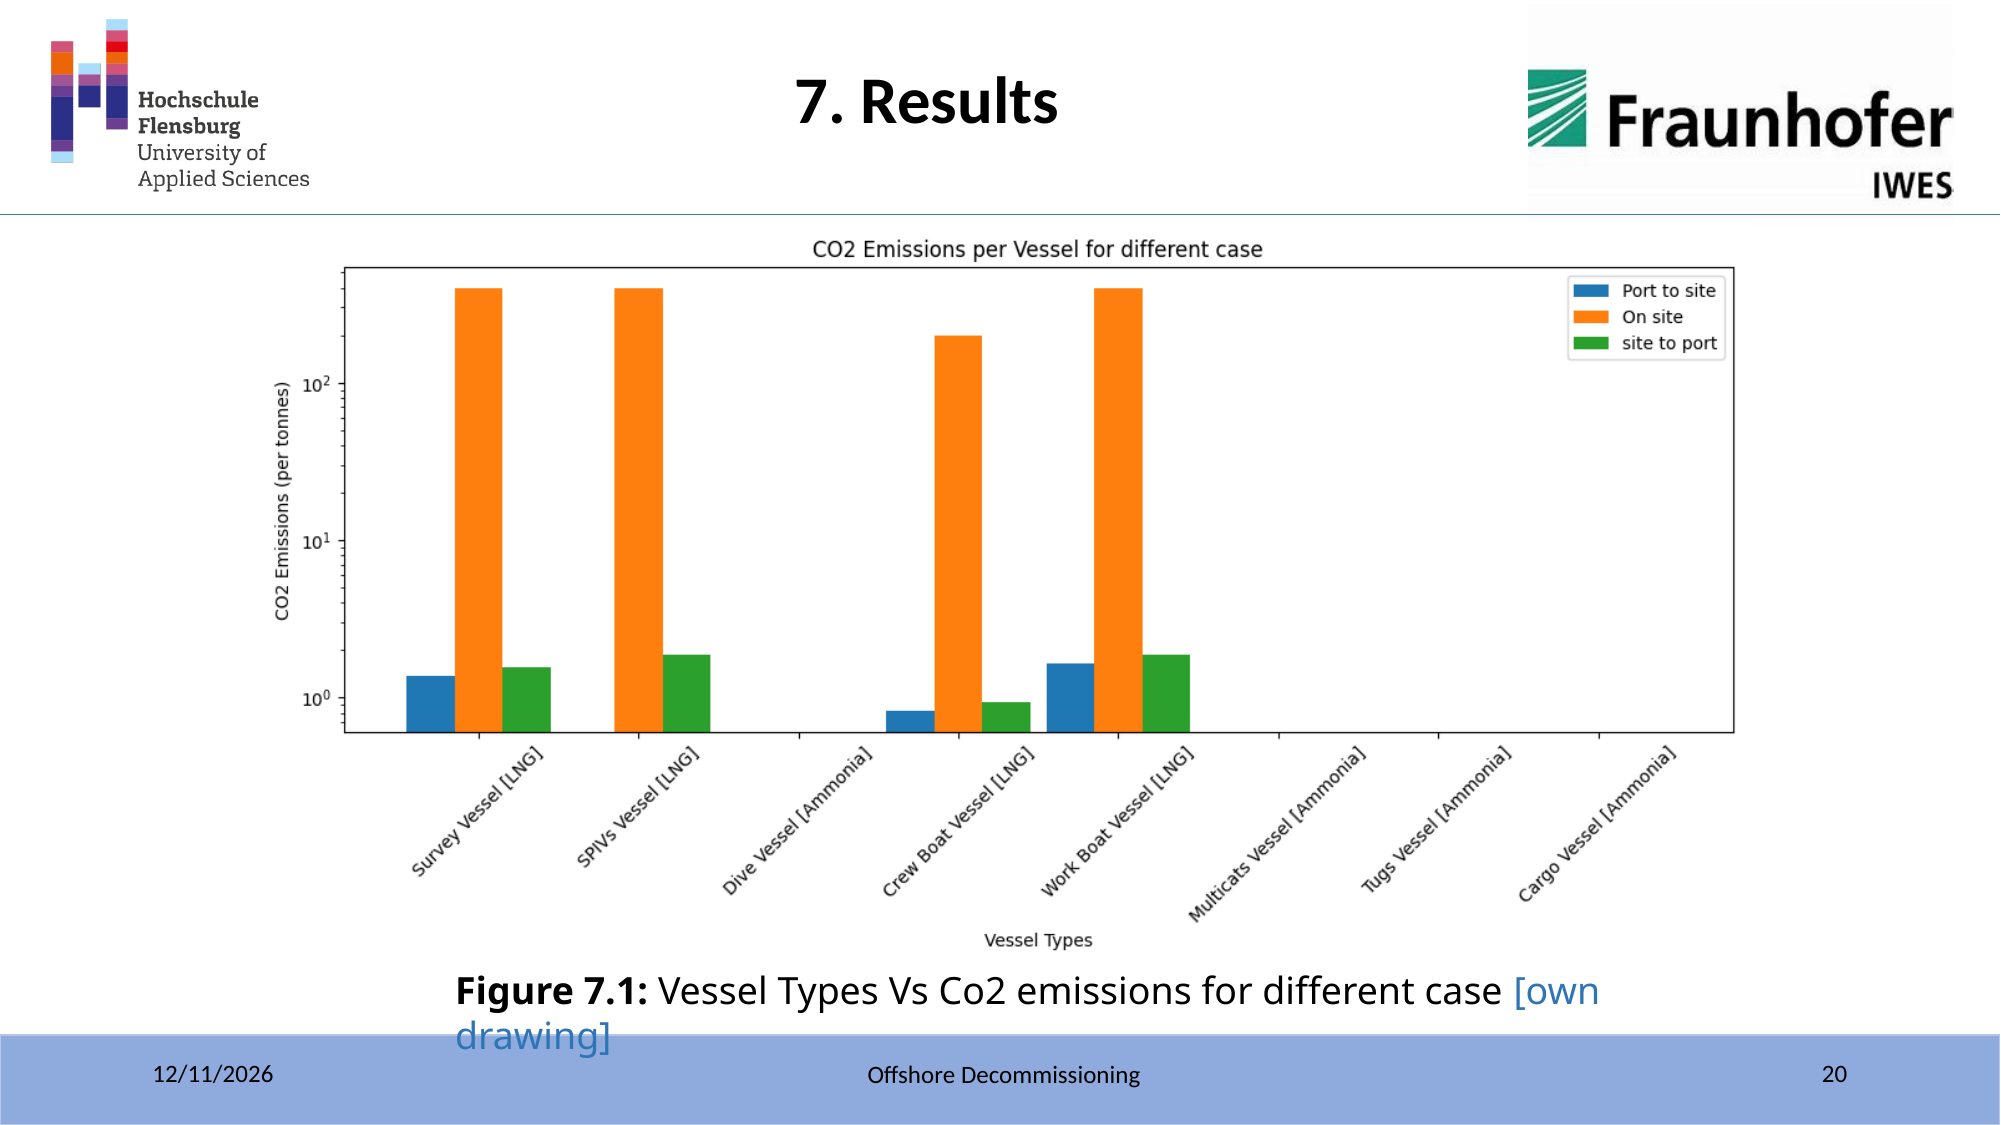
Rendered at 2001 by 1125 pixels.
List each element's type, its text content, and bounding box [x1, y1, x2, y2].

picture [46, 0, 459, 214]
text_box 7. Results [459, 49, 1528, 145]
text_box Figure 7.1: Vessel Types Vs Co2 emissions for different case [own drawing] [440, 969, 1715, 1065]
footer Offshore Decommissioning [666, 1065, 1342, 1119]
text_box [0, 1034, 2000, 1125]
slide_number 20 [1412, 1042, 1863, 1103]
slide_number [137, 1042, 588, 1103]
picture [1528, 4, 1954, 214]
picture [46, 215, 1954, 969]
